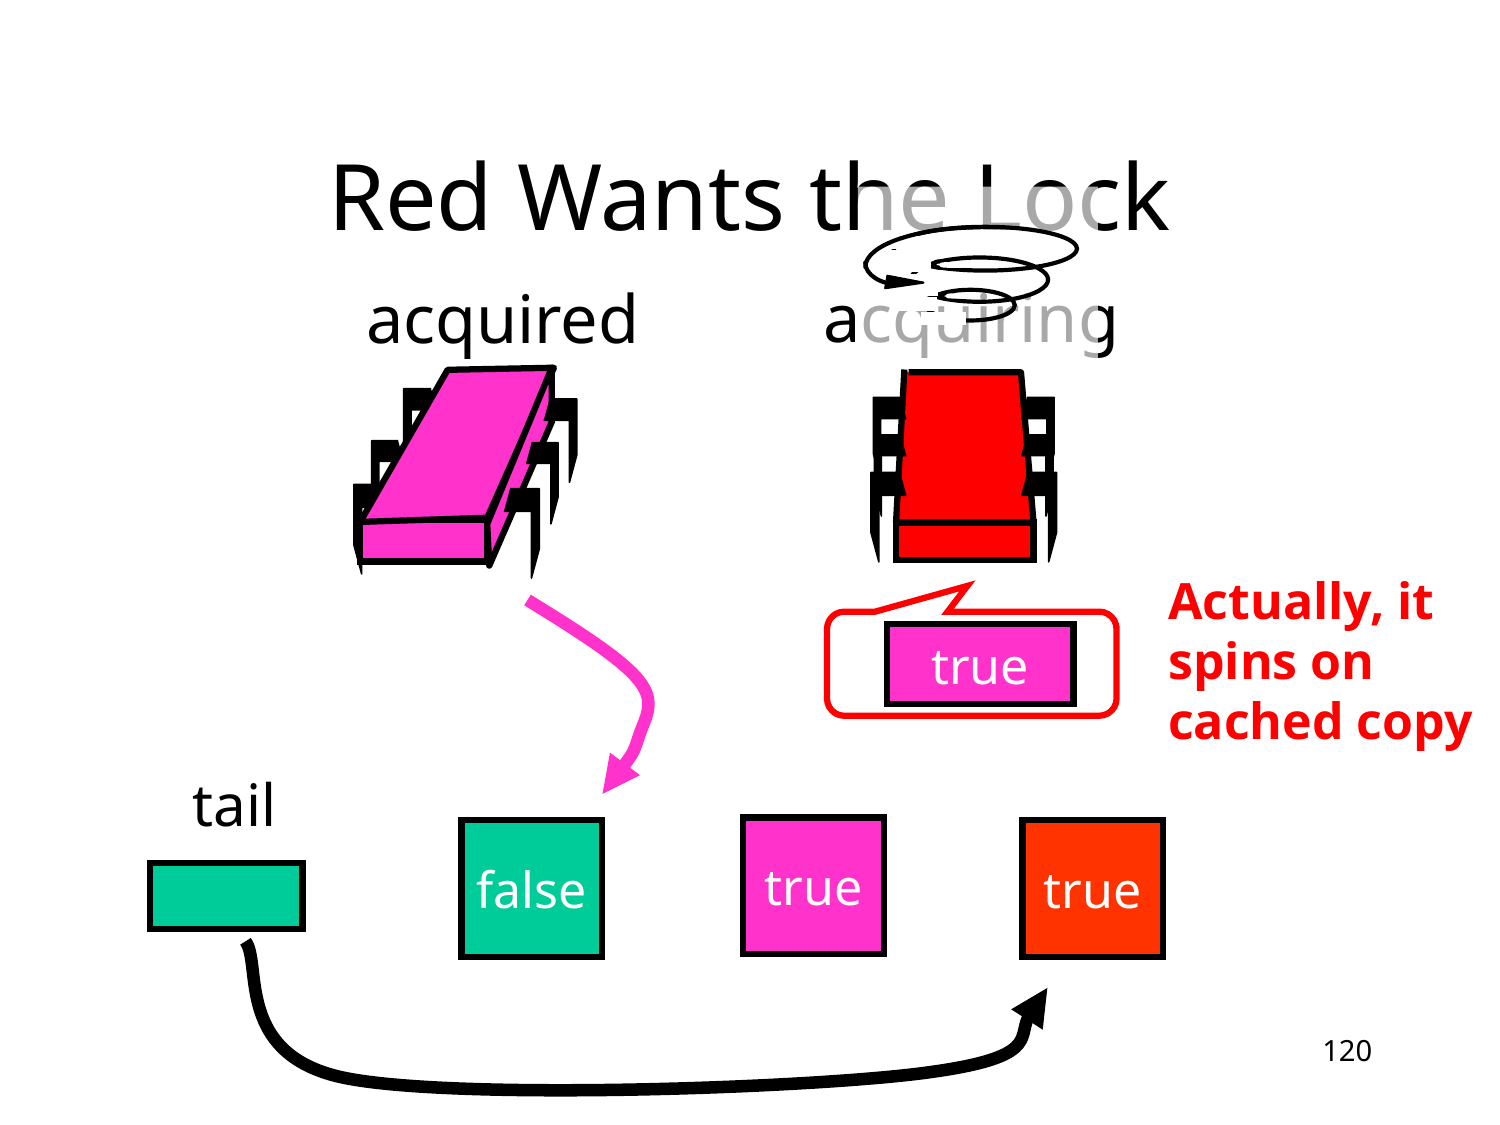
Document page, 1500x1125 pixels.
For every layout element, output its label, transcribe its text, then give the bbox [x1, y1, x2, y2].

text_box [817, 267, 1126, 563]
text_box Actually, it spins on cached copy [1153, 561, 1500, 757]
text_box [827, 585, 1117, 716]
text_box [149, 863, 303, 929]
text_box true [1022, 819, 1163, 957]
text_box [527, 599, 649, 794]
text_box false [461, 819, 603, 957]
slide_number 120 [1074, 1024, 1388, 1101]
text_box true [887, 623, 1074, 705]
text_box true [743, 817, 884, 955]
title Red Wants the Lock [112, 99, 1388, 288]
text_box tail [177, 761, 292, 846]
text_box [855, 186, 1099, 360]
text_box [245, 941, 1048, 1091]
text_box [353, 269, 651, 579]
